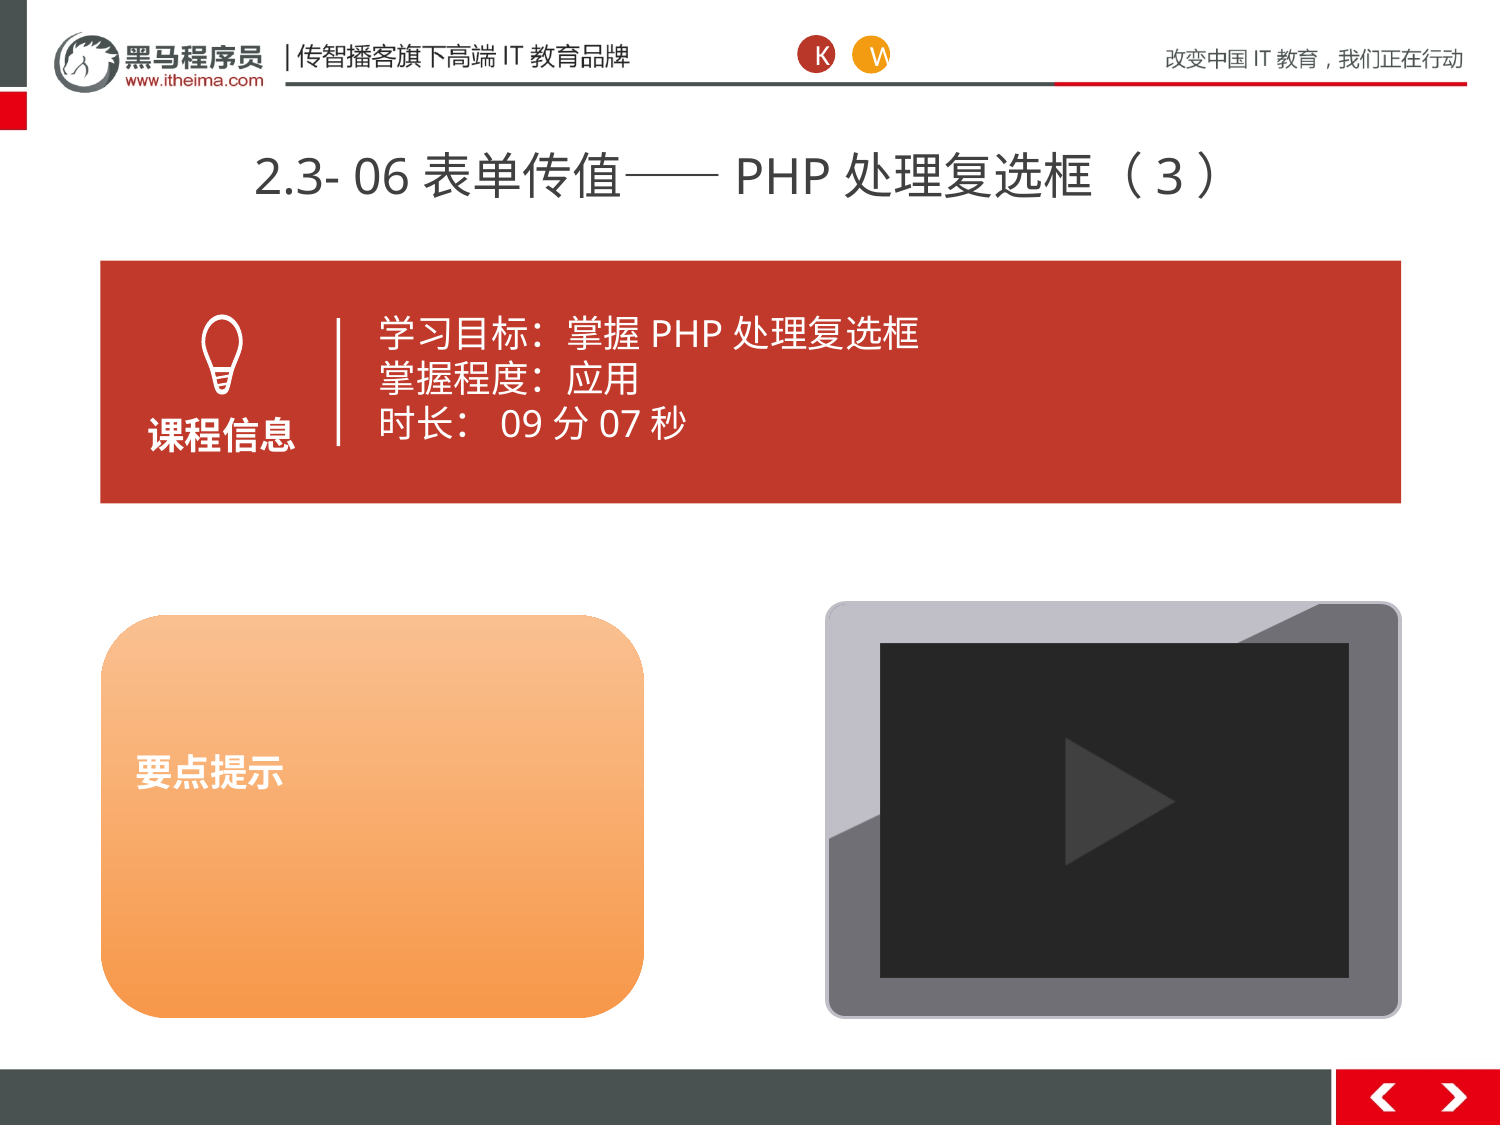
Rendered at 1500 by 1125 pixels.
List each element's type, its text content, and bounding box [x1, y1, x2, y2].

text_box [130, 314, 314, 466]
picture [0, 0, 1500, 137]
text_box 学习目标：掌握PHP处理复选框 掌握程度：应用 时长：09分07秒 [364, 302, 1317, 453]
text_box [98, 258, 1403, 505]
text_box 要点提示 [100, 615, 644, 1019]
text_box K [795, 32, 838, 76]
text_box W [850, 33, 893, 76]
picture [0, 209, 1500, 1125]
text_box [335, 316, 342, 448]
title 2.3- 06表单传值——PHP处理复选框（3） [0, 137, 1500, 209]
